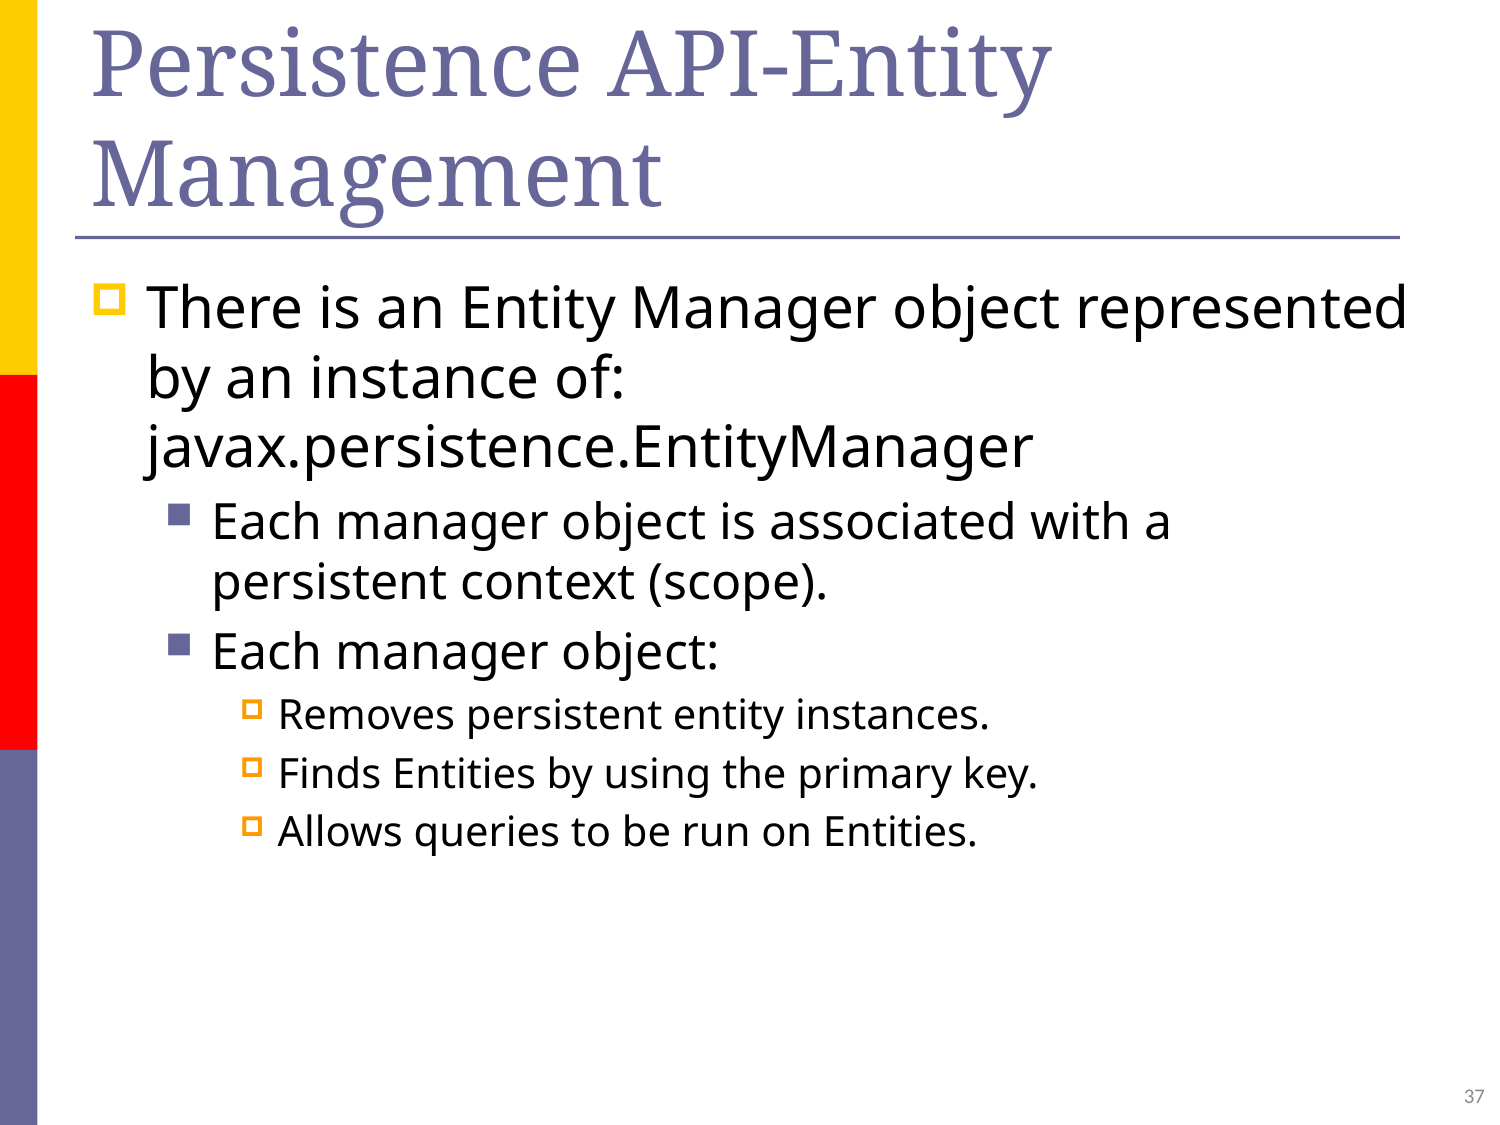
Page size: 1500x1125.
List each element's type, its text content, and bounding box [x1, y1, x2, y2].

slide_number 37 [1149, 1074, 1500, 1125]
title Persistence API-Entity Management [74, 45, 1401, 233]
list There is an Entity Manager object represented by an instance of: javax.persistence.EntityManager Each manager object is associated with a persistent context (scope). Each manager object: Removes persistent entity instances. Finds Entities by using the primary key. Allows queries to be run on Entities. [74, 262, 1426, 1006]
